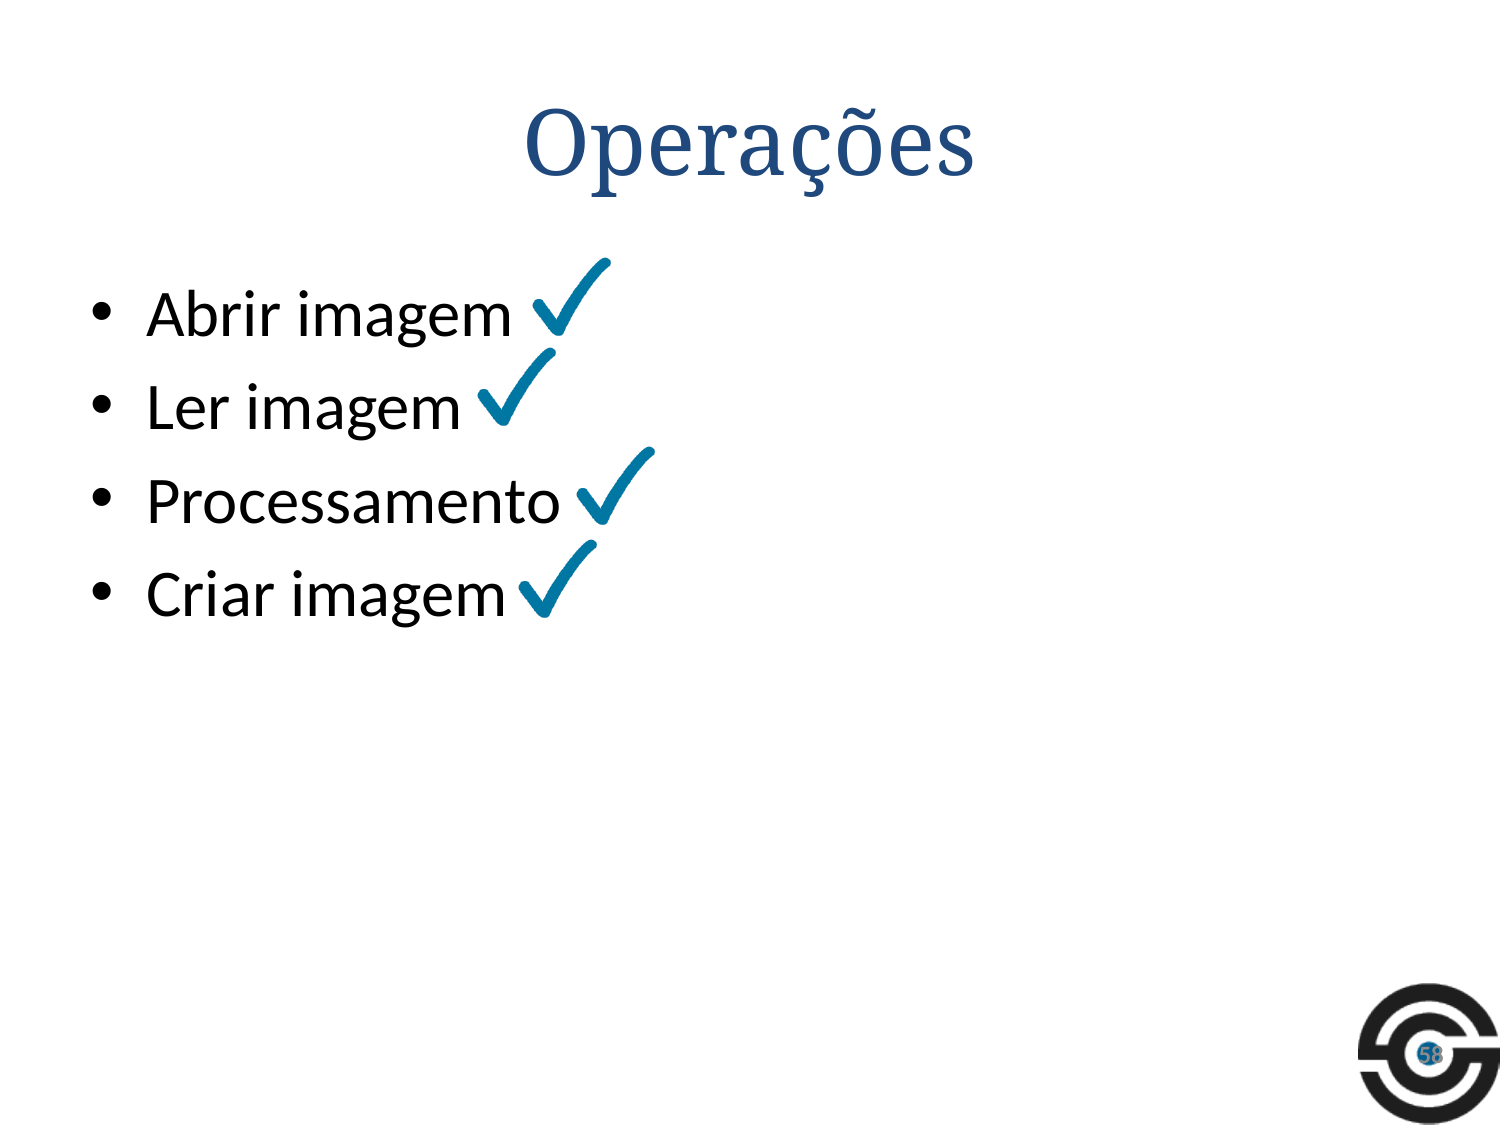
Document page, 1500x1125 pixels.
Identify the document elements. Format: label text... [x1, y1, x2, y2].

title Operações [75, 45, 1425, 233]
picture [475, 345, 558, 428]
picture [574, 444, 657, 527]
picture [1358, 983, 1500, 1125]
picture [516, 537, 599, 620]
slide_number 58 [1400, 1023, 1463, 1084]
list Abrir imagem Ler imagem Processamento Criar imagem [75, 262, 1425, 1005]
picture [530, 255, 613, 338]
